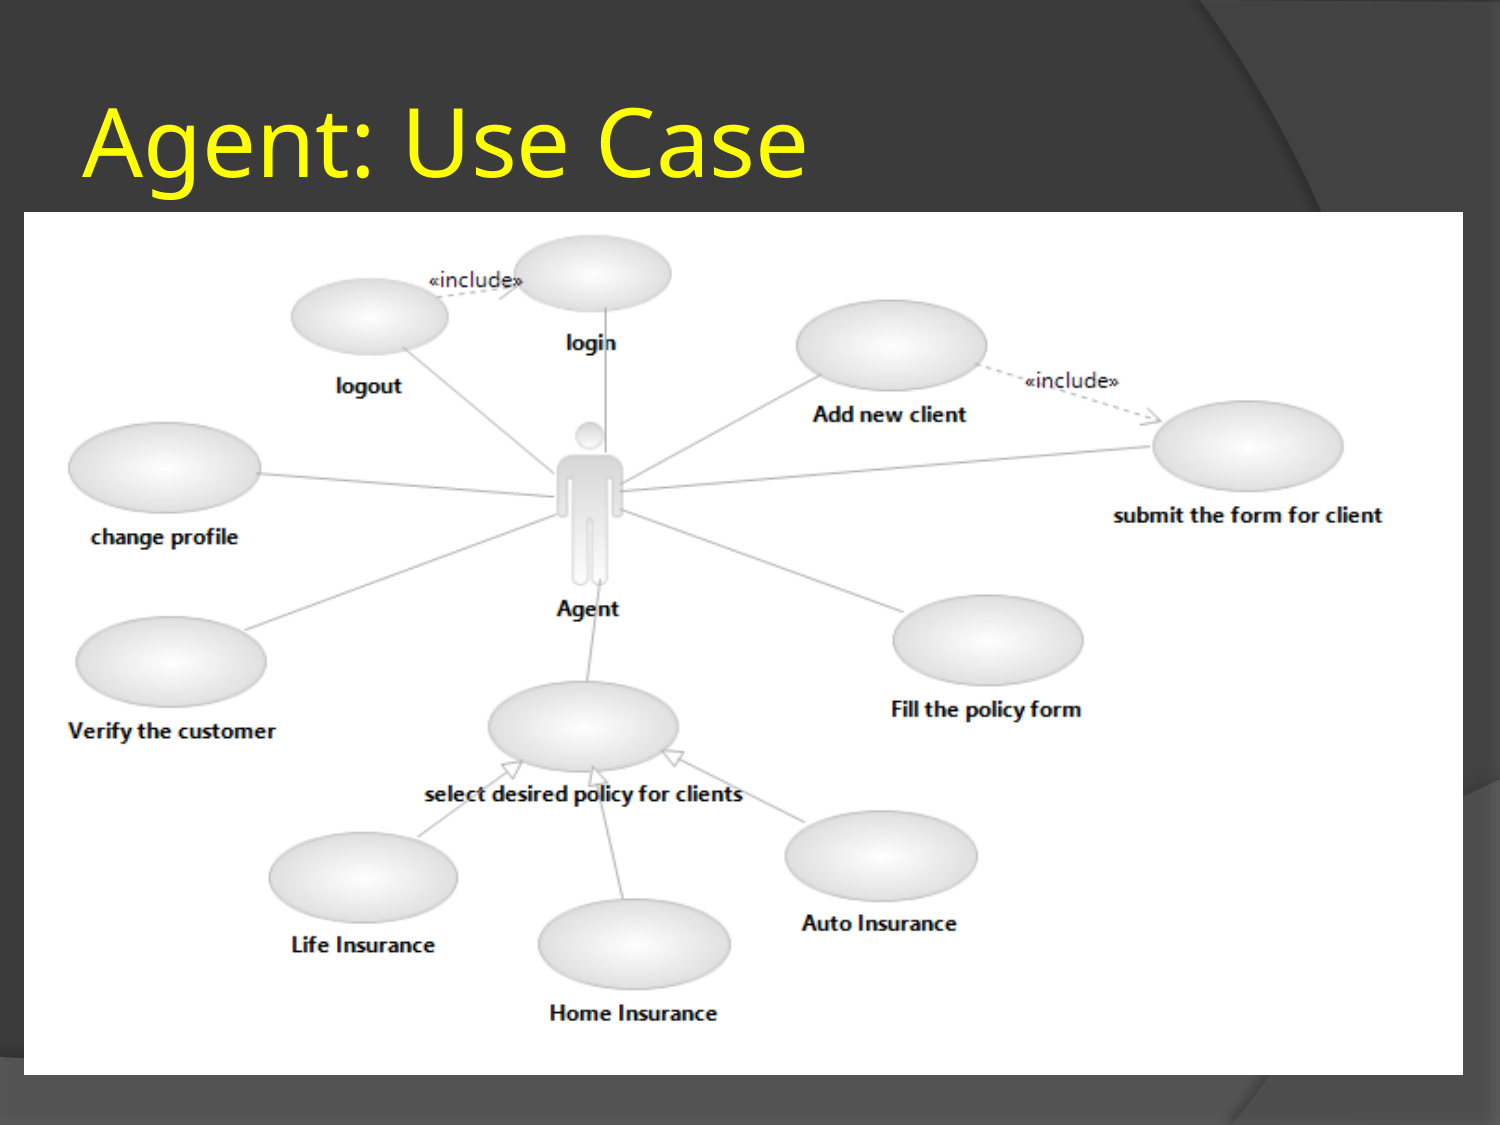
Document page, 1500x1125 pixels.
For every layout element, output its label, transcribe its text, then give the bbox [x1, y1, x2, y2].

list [24, 212, 1463, 1076]
title Agent: Use Case [75, 45, 1300, 204]
